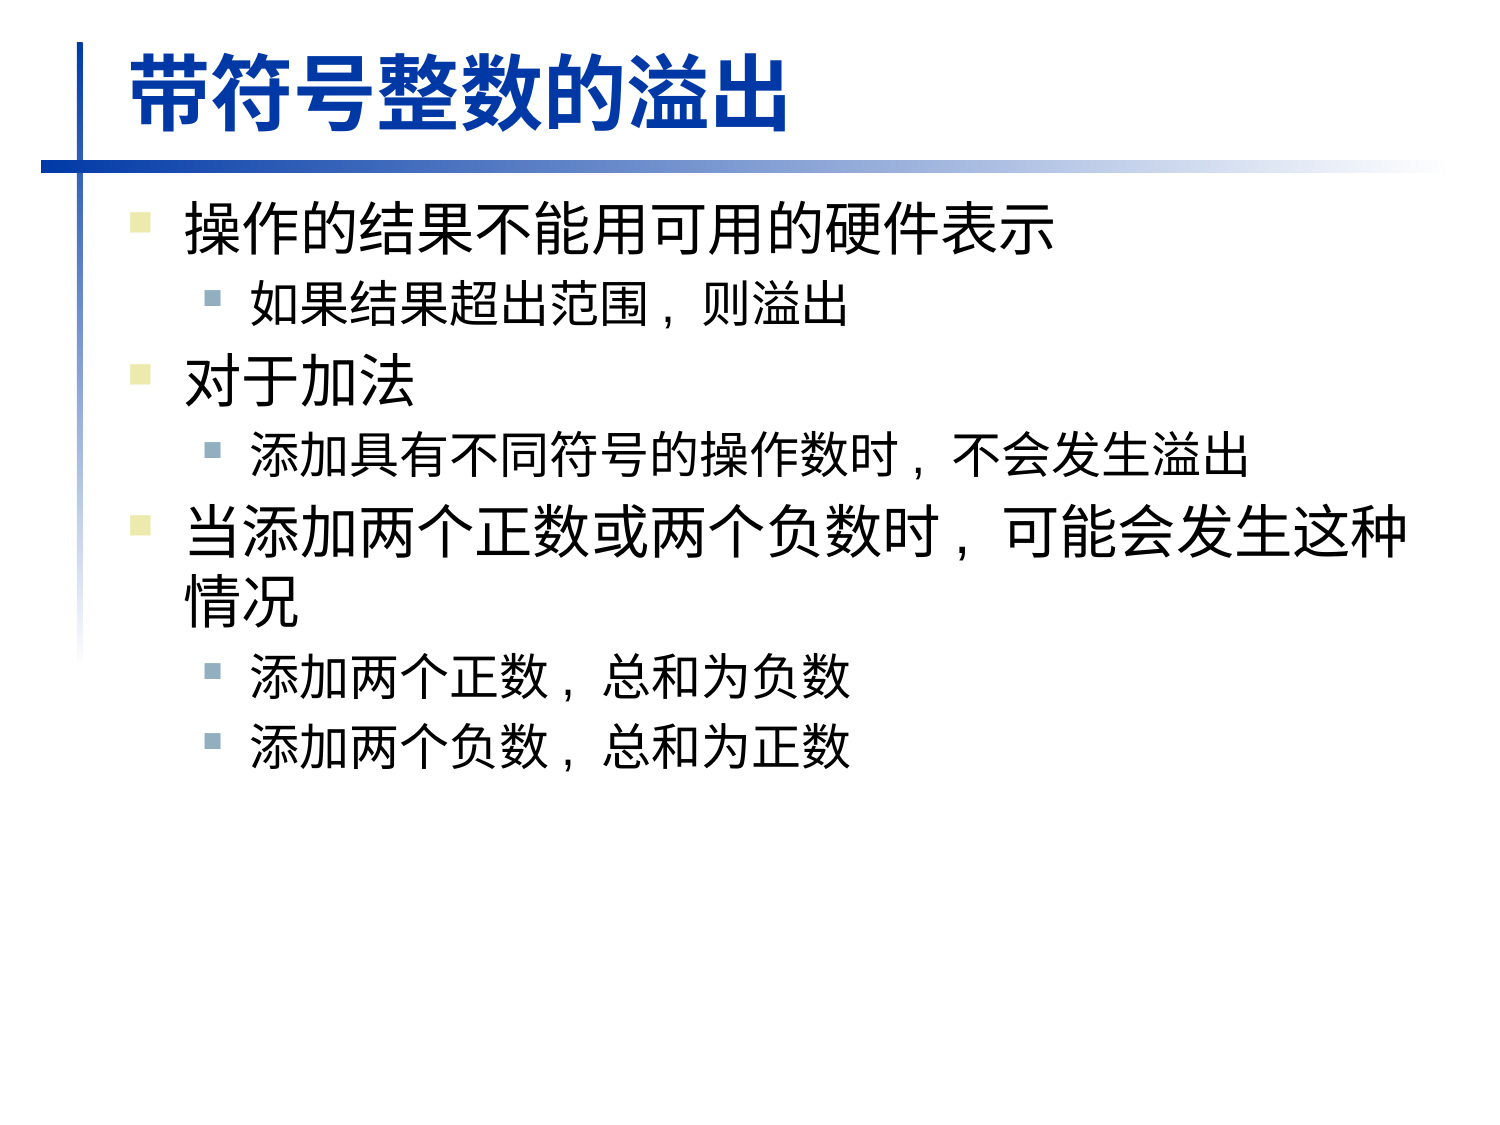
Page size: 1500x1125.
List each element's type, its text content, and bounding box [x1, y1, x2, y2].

list 操作的结果不能用可用的硬件表示 如果结果超出范围, 则溢出 对于加法 添加具有不同符号的操作数时, 不会发生溢出 当添加两个正数或两个负数时, 可能会发生这种情况 添加两个正数, 总和为负数 添加两个负数, 总和为正数 [112, 184, 1469, 1024]
title 带符号整数的溢出 [112, 32, 1468, 149]
